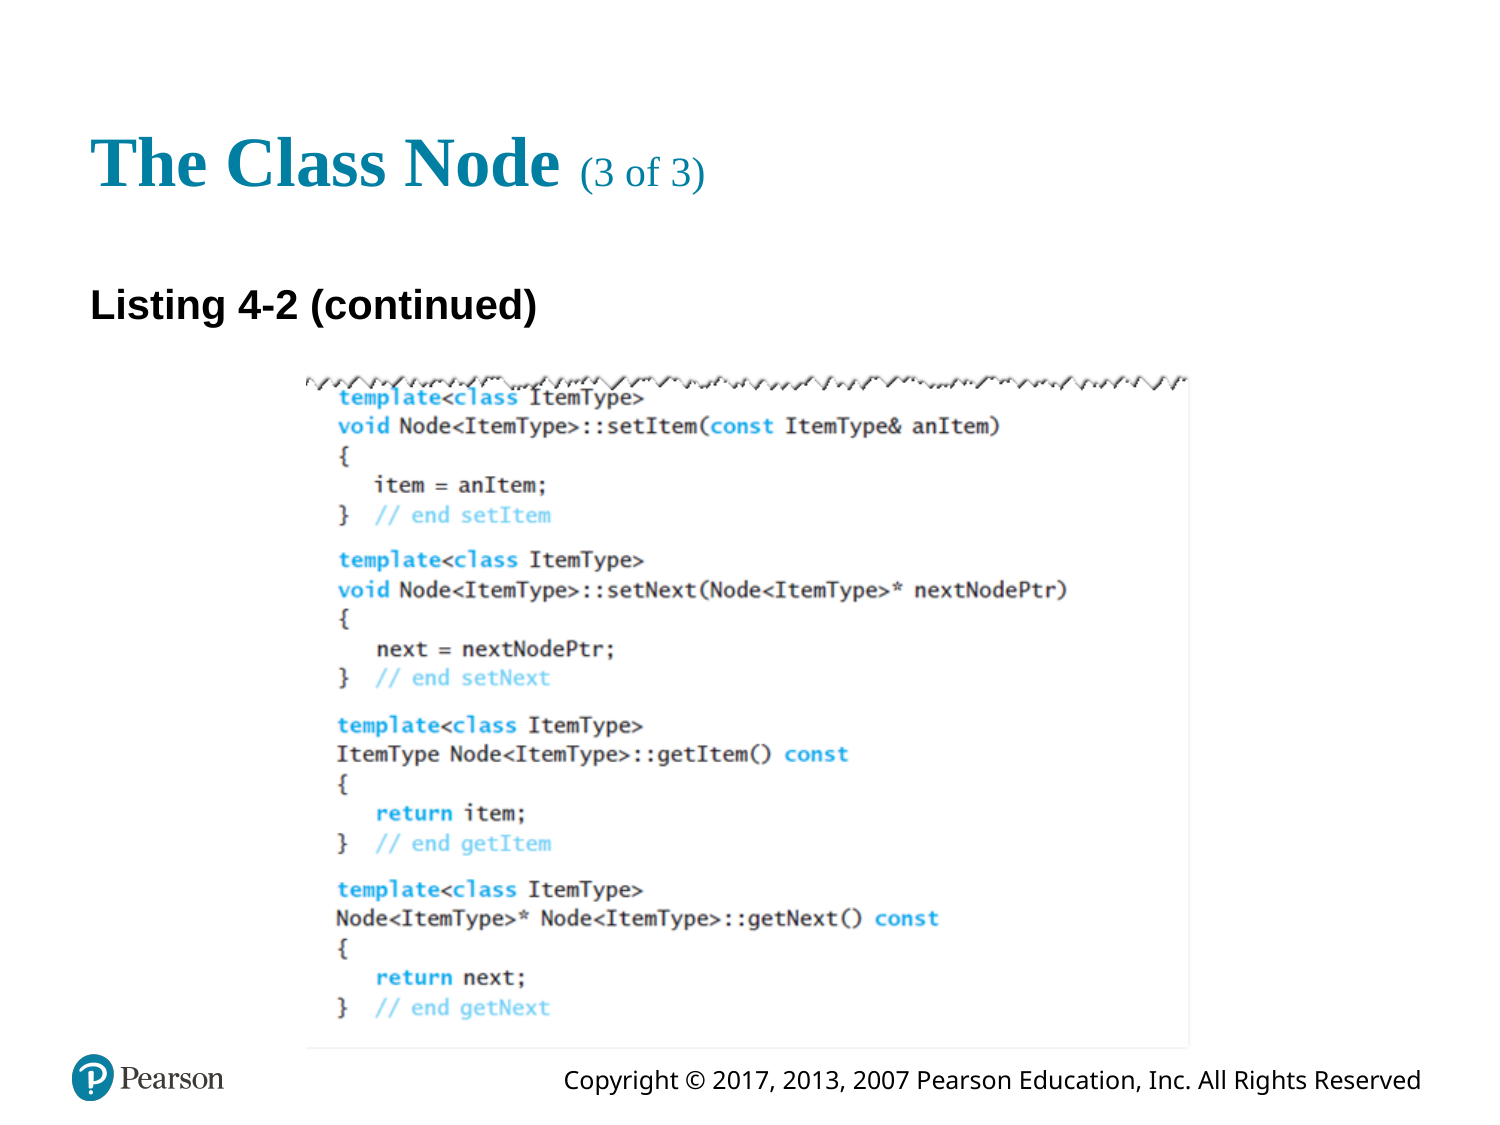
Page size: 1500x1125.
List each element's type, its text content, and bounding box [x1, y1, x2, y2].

picture [80, 1063, 106, 1088]
title The Class Node (3 of 3) [75, 35, 1425, 216]
picture [72, 1054, 88, 1070]
list Listing 4-2 (continued) [75, 262, 1425, 336]
picture [98, 1054, 224, 1101]
picture [72, 1087, 83, 1101]
picture [306, 373, 1194, 1053]
